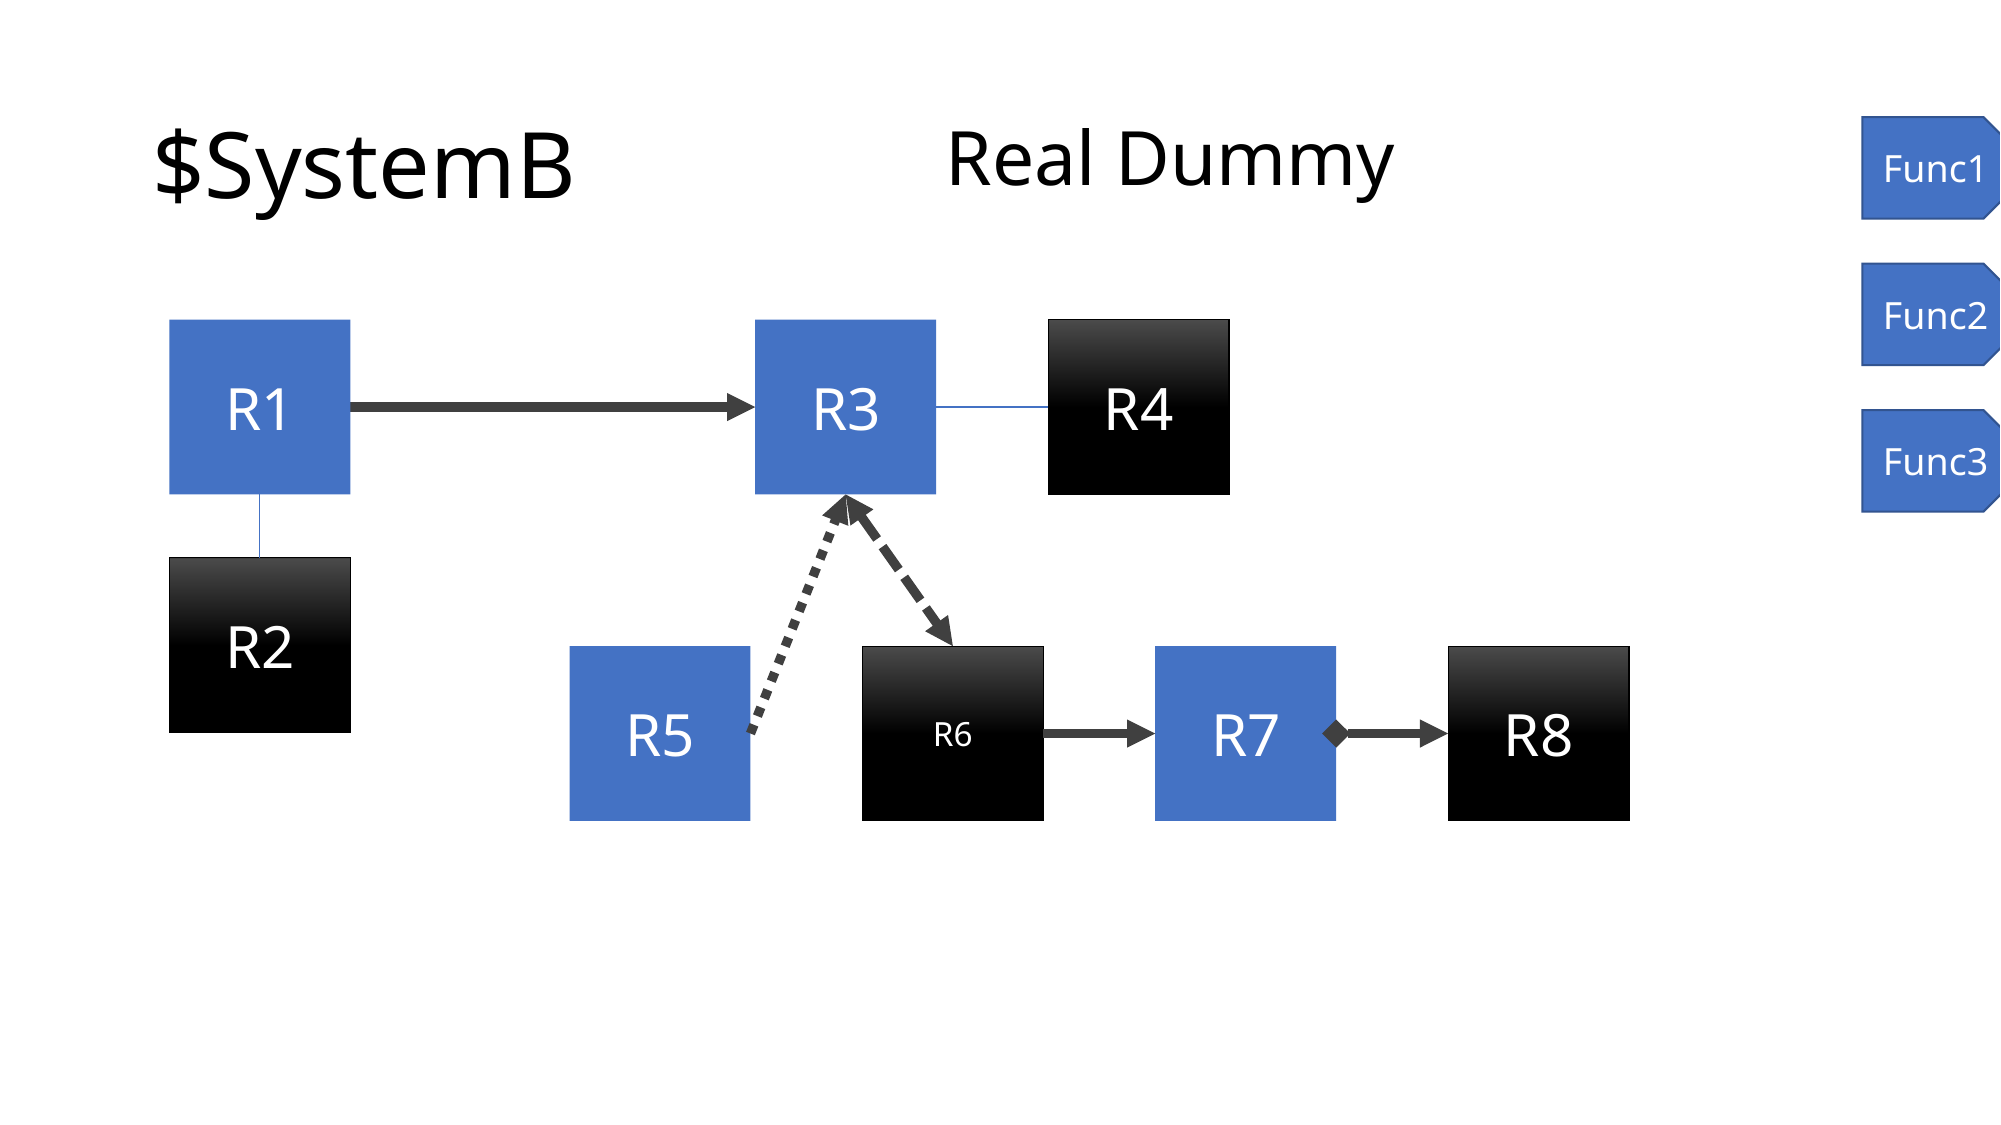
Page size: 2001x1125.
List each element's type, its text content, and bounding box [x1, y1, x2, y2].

text_box R7 [1154, 645, 1337, 822]
text_box R6 [862, 646, 1044, 821]
text_box Func3 [1861, 409, 2000, 513]
text_box R8 [1448, 646, 1630, 821]
text_box Real Dummy [930, 103, 1410, 208]
text_box Func1 [1861, 116, 2000, 220]
text_box R2 [169, 557, 351, 733]
text_box R4 [1048, 319, 1230, 495]
title $SystemB [137, 59, 1863, 278]
text_box R3 [754, 319, 937, 494]
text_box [845, 494, 953, 647]
text_box R1 [168, 319, 351, 495]
text_box Func2 [1861, 262, 2000, 367]
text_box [750, 494, 846, 734]
text_box R5 [568, 645, 751, 822]
